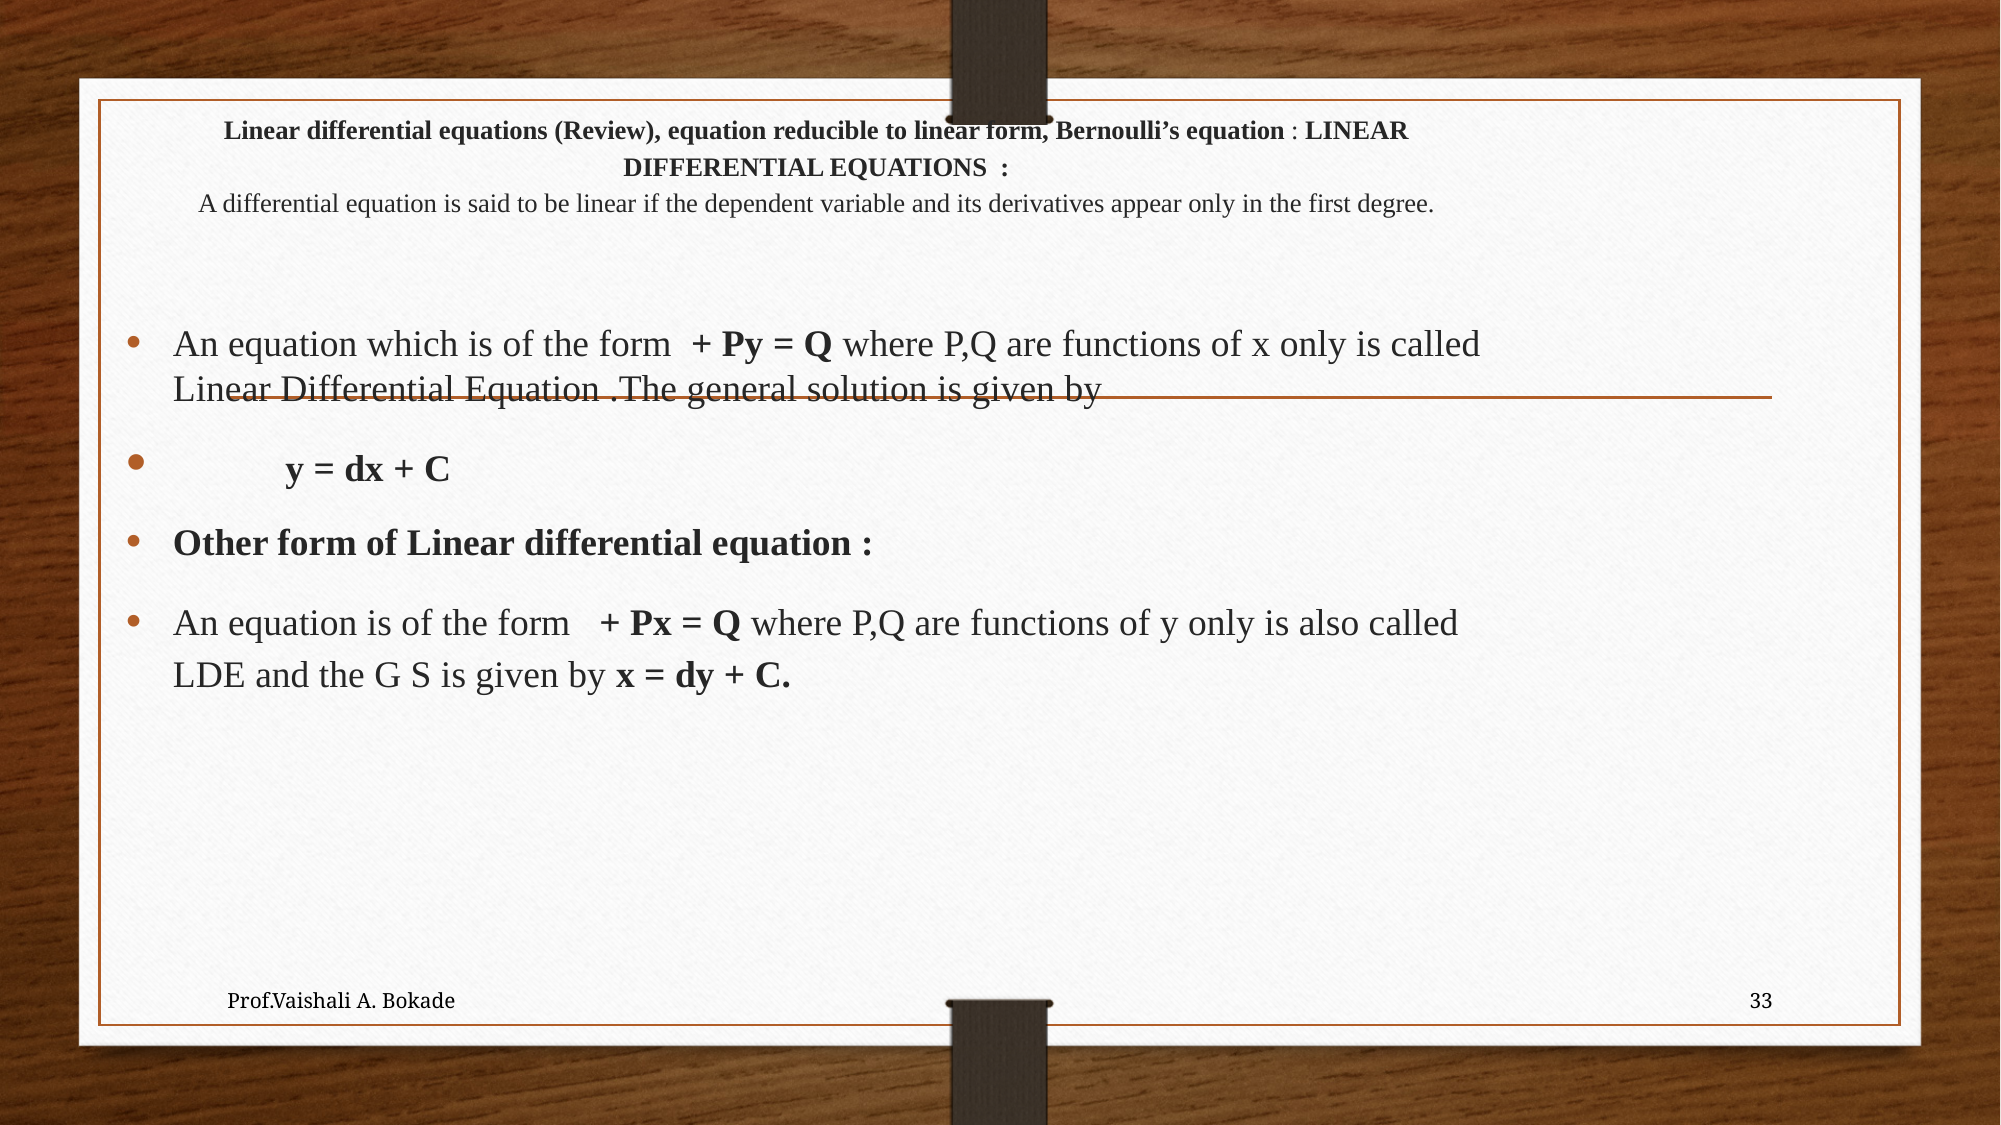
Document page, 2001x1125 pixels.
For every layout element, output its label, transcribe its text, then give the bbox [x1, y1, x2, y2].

slide_number 33 [1698, 979, 1788, 1025]
picture [0, 0, 948, 1125]
title Linear differential equations (Review), equation reducible to linear form, Bernoulli’s equation : LINEAR DIFFERENTIAL EQUATIONS : A differential equation is said to be linear if the dependent variable and its derivatives appear only in the first degree. [111, 99, 1522, 295]
footer Prof.Vaishali A. Bokade [212, 979, 1411, 1025]
picture [101, 101, 1898, 1024]
picture [949, 0, 2001, 1125]
